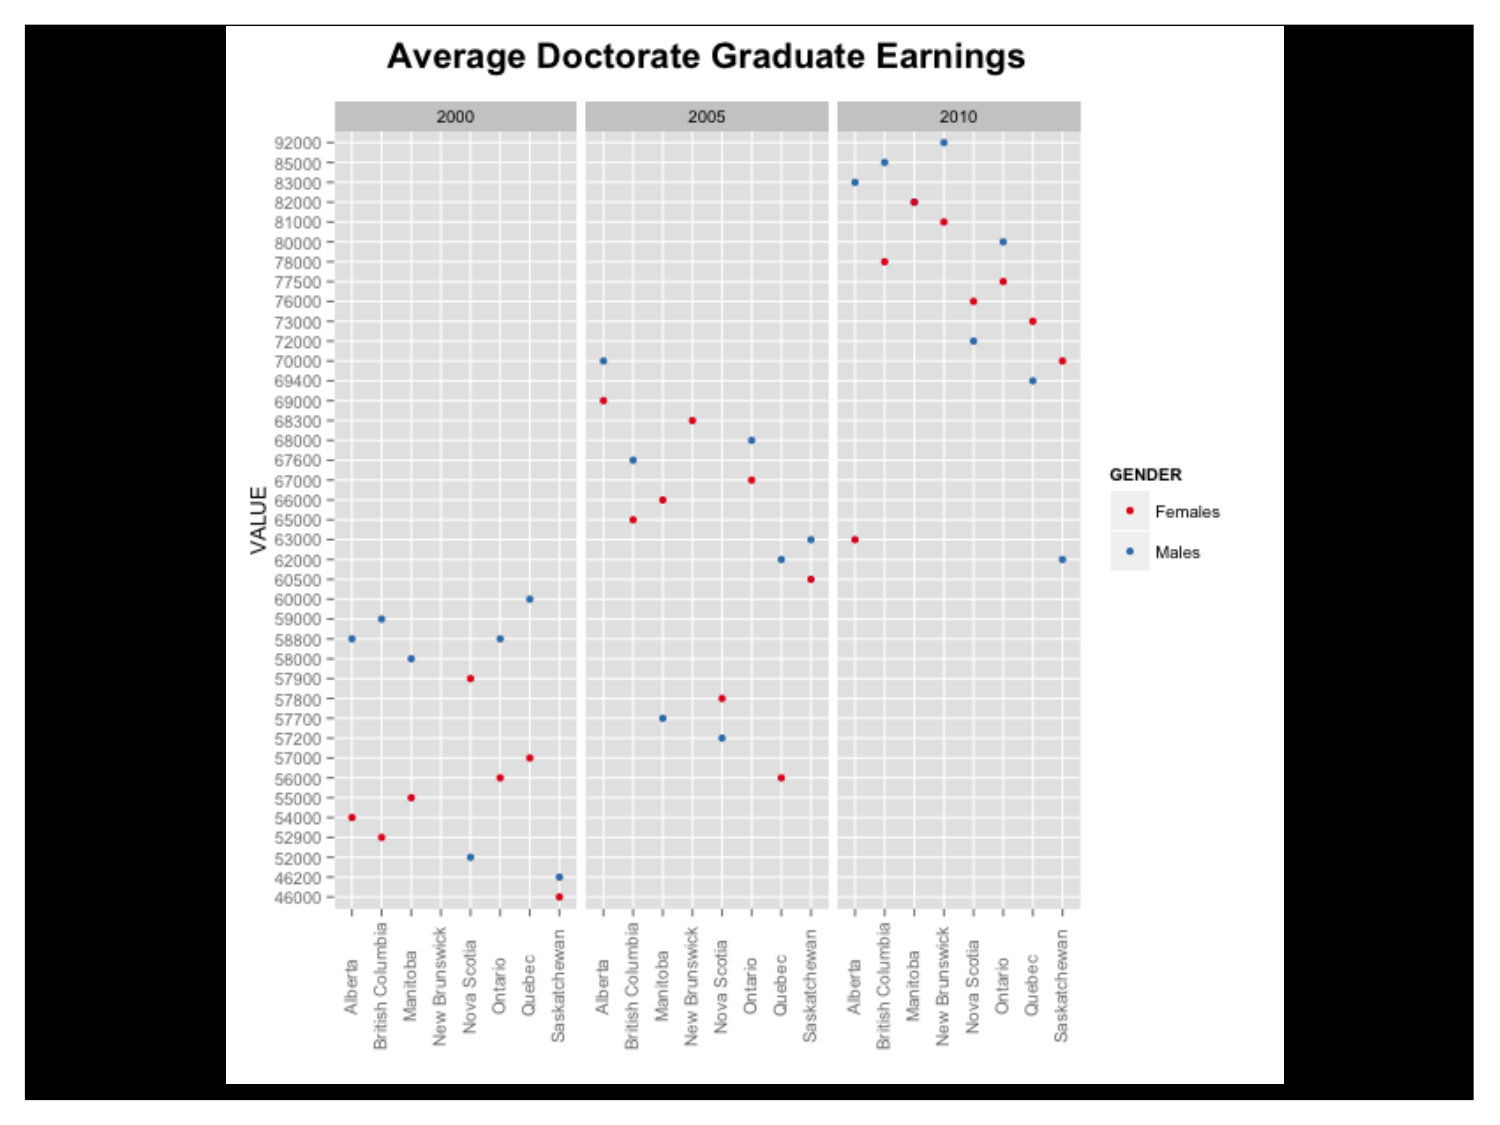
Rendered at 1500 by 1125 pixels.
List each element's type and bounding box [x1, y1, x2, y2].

picture [226, 26, 1285, 1084]
